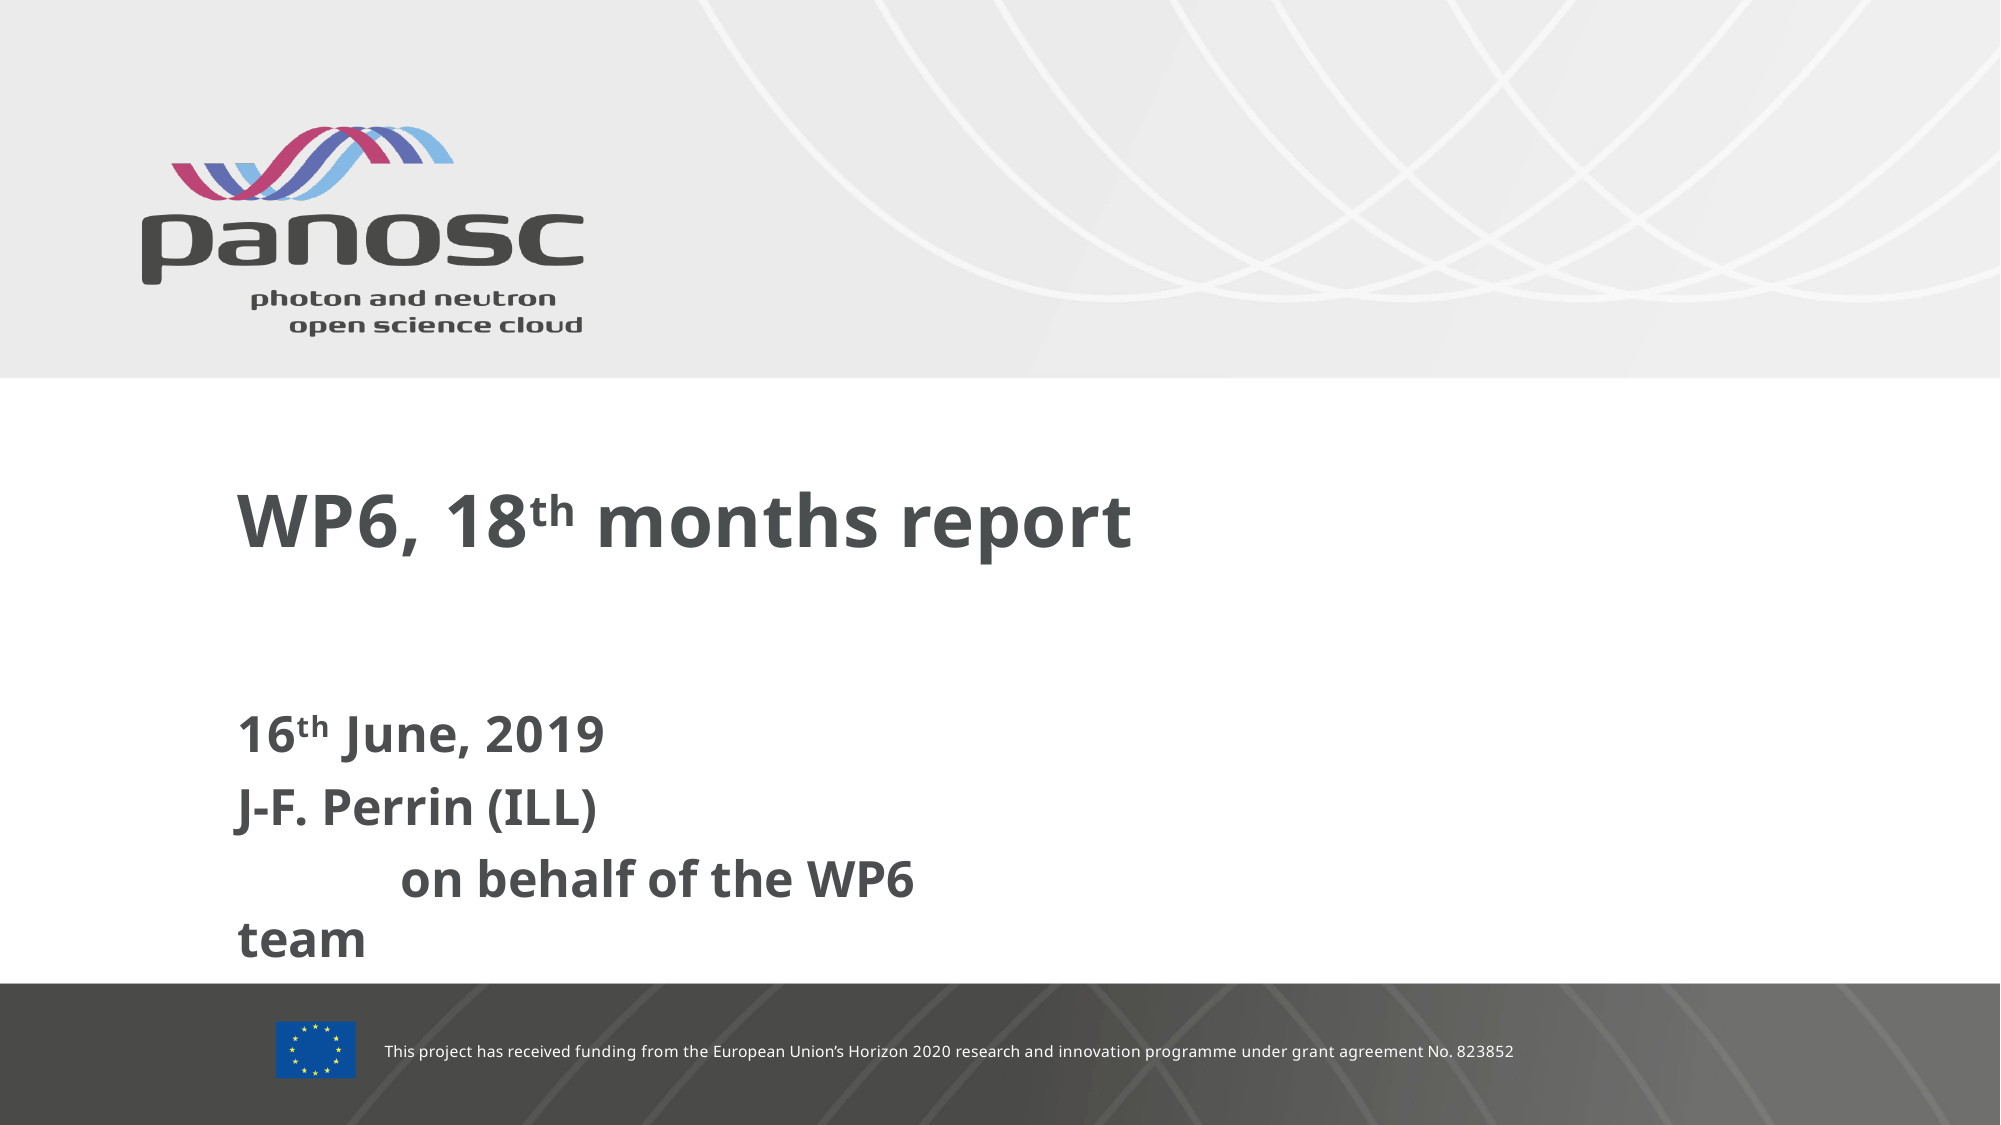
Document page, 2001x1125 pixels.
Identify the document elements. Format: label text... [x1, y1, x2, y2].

title WP6, 18th months report [237, 474, 1382, 564]
picture [0, 0, 2000, 1125]
subtitle 16th June, 2019 J-F. Perrin (ILL) on behalf of the WP6 team [237, 702, 1012, 910]
